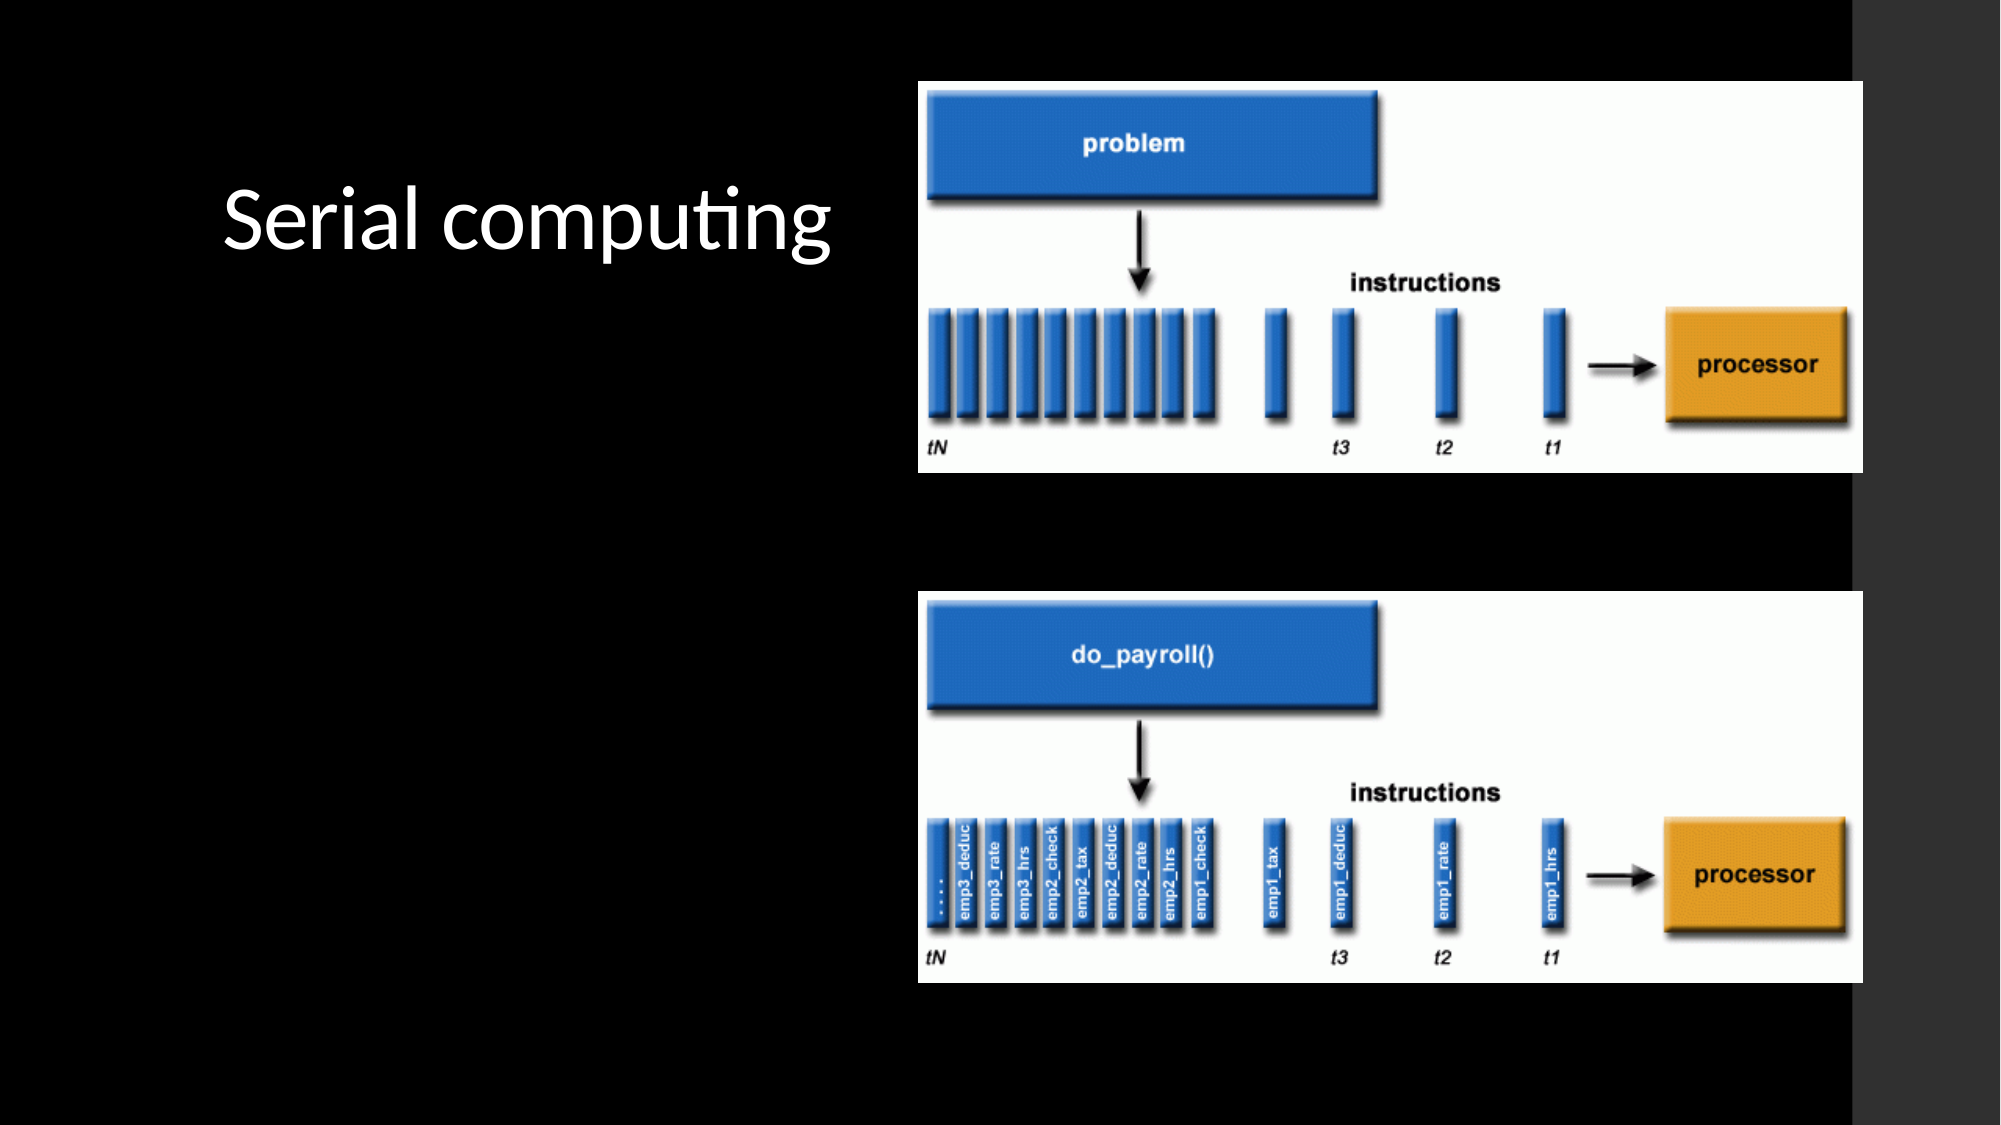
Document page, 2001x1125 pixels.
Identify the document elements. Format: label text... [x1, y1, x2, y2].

title Serial computing [206, 60, 1797, 278]
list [918, 81, 1863, 473]
picture [918, 591, 1863, 983]
